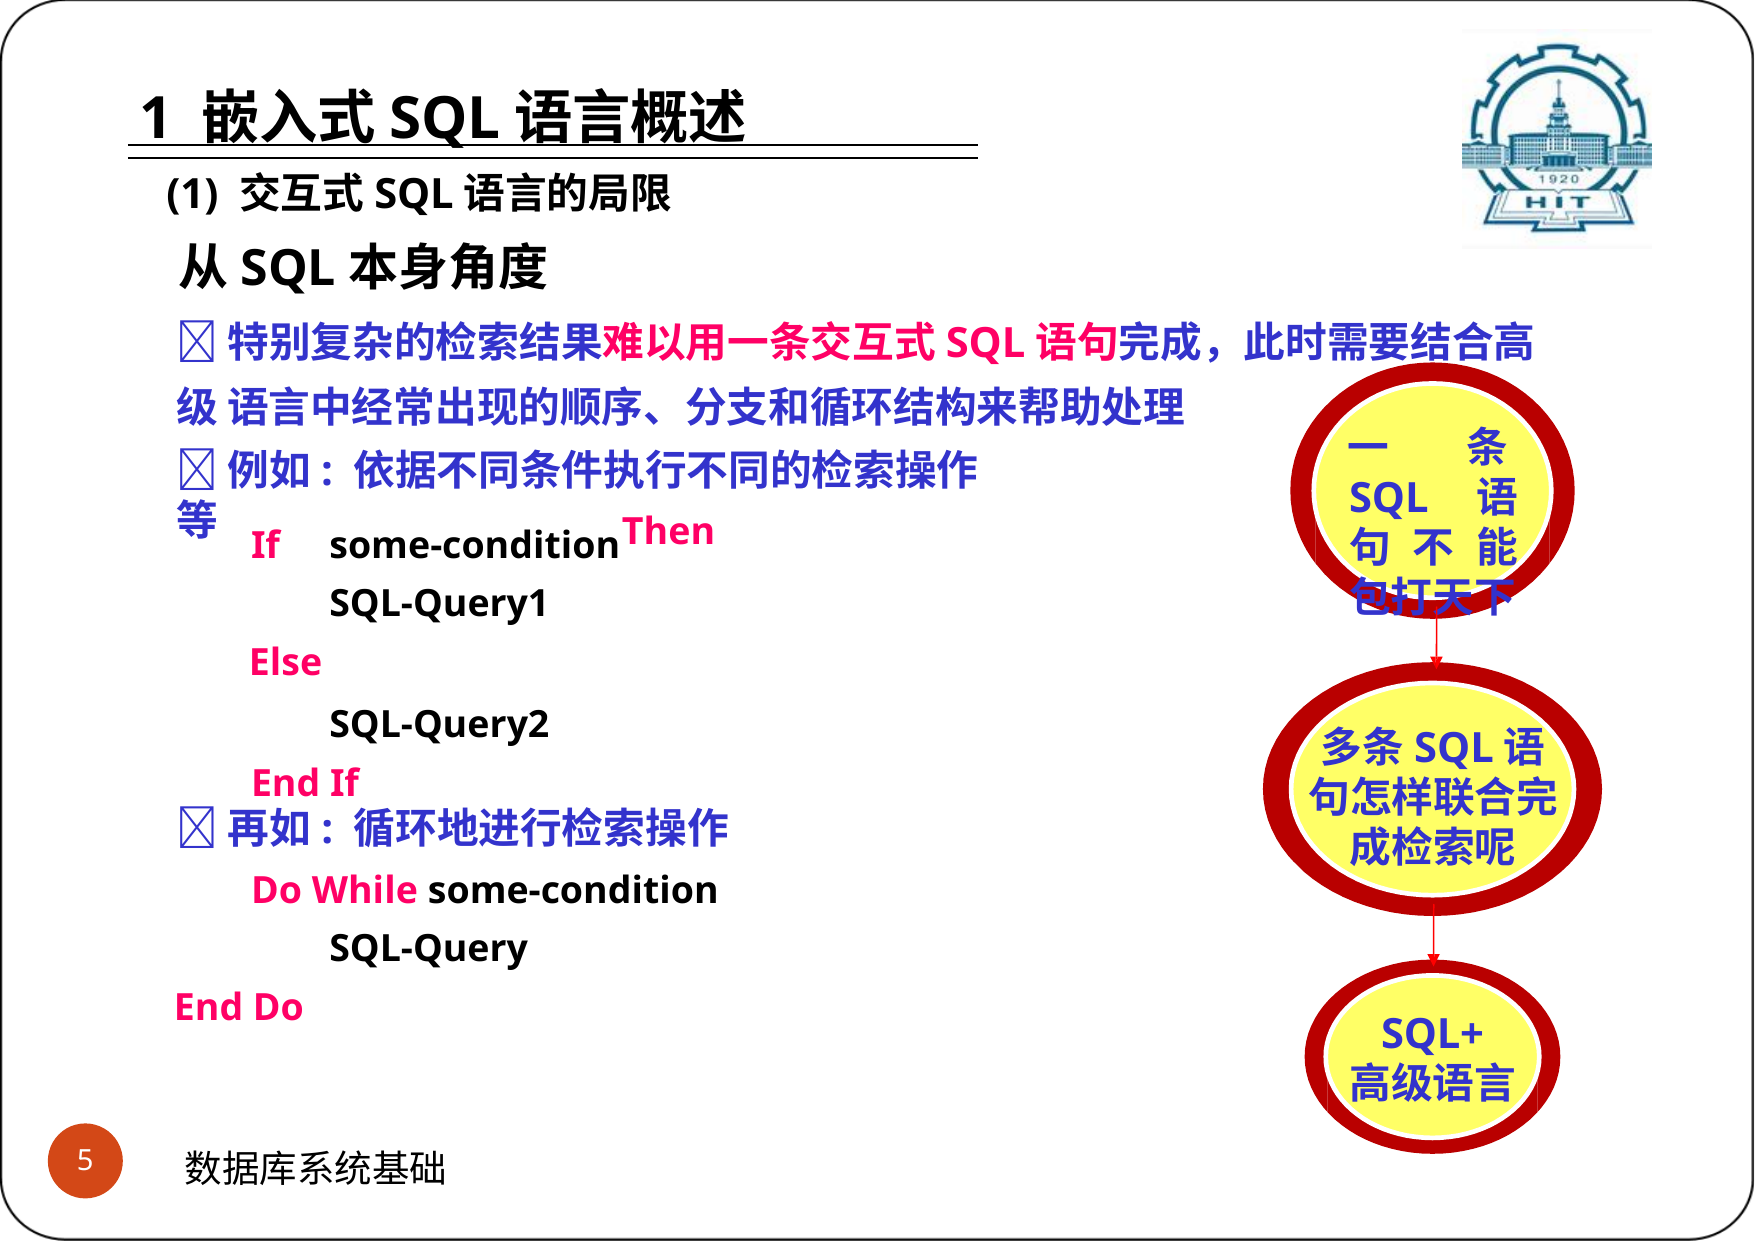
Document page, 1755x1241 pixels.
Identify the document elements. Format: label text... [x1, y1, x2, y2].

text_box 一条SQL 语句不能 包打天下 [1345, 420, 1520, 621]
text_box 从SQL本身角度 特别复杂的检索结果难以用一条交互式SQL语句完成，此时需要结合高级 语言中经常出现的顺序、分支和循环结构来帮助处理 [173, 288, 1544, 431]
text_box 例如: 依据不同条件执行不同的检索操作等 [173, 444, 986, 545]
picture [0, 0, 1755, 1241]
text_box [1262, 662, 1603, 916]
text_box [1325, 682, 1540, 720]
text_box If some-condition SQL-Query1 Else SQL-Query2 End If [248, 507, 669, 802]
text_box [1291, 743, 1305, 835]
text_box 多条SQL语 句怎样联合完 成检索呢 [1305, 720, 1560, 871]
text_box [1427, 903, 1440, 967]
text_box [1348, 1107, 1517, 1138]
text_box [1290, 362, 1575, 592]
text_box [1430, 606, 1443, 670]
text_box [1325, 1008, 1347, 1106]
text_box Then [619, 507, 718, 553]
text_box SQL+ 高级语言 [1347, 1007, 1518, 1107]
title 1 嵌入式SQL语言概述 (1) 交互式SQL语言的局限 [139, 80, 1615, 288]
text_box [1560, 743, 1574, 836]
text_box [1518, 1008, 1540, 1106]
text_box [1348, 975, 1517, 1007]
text_box [1313, 383, 1552, 563]
text_box [1304, 959, 1561, 1154]
text_box 再如: 循环地进行检索操作 Do While some-condition SQL-Query End Do [174, 802, 738, 1028]
text_box [1342, 871, 1523, 896]
